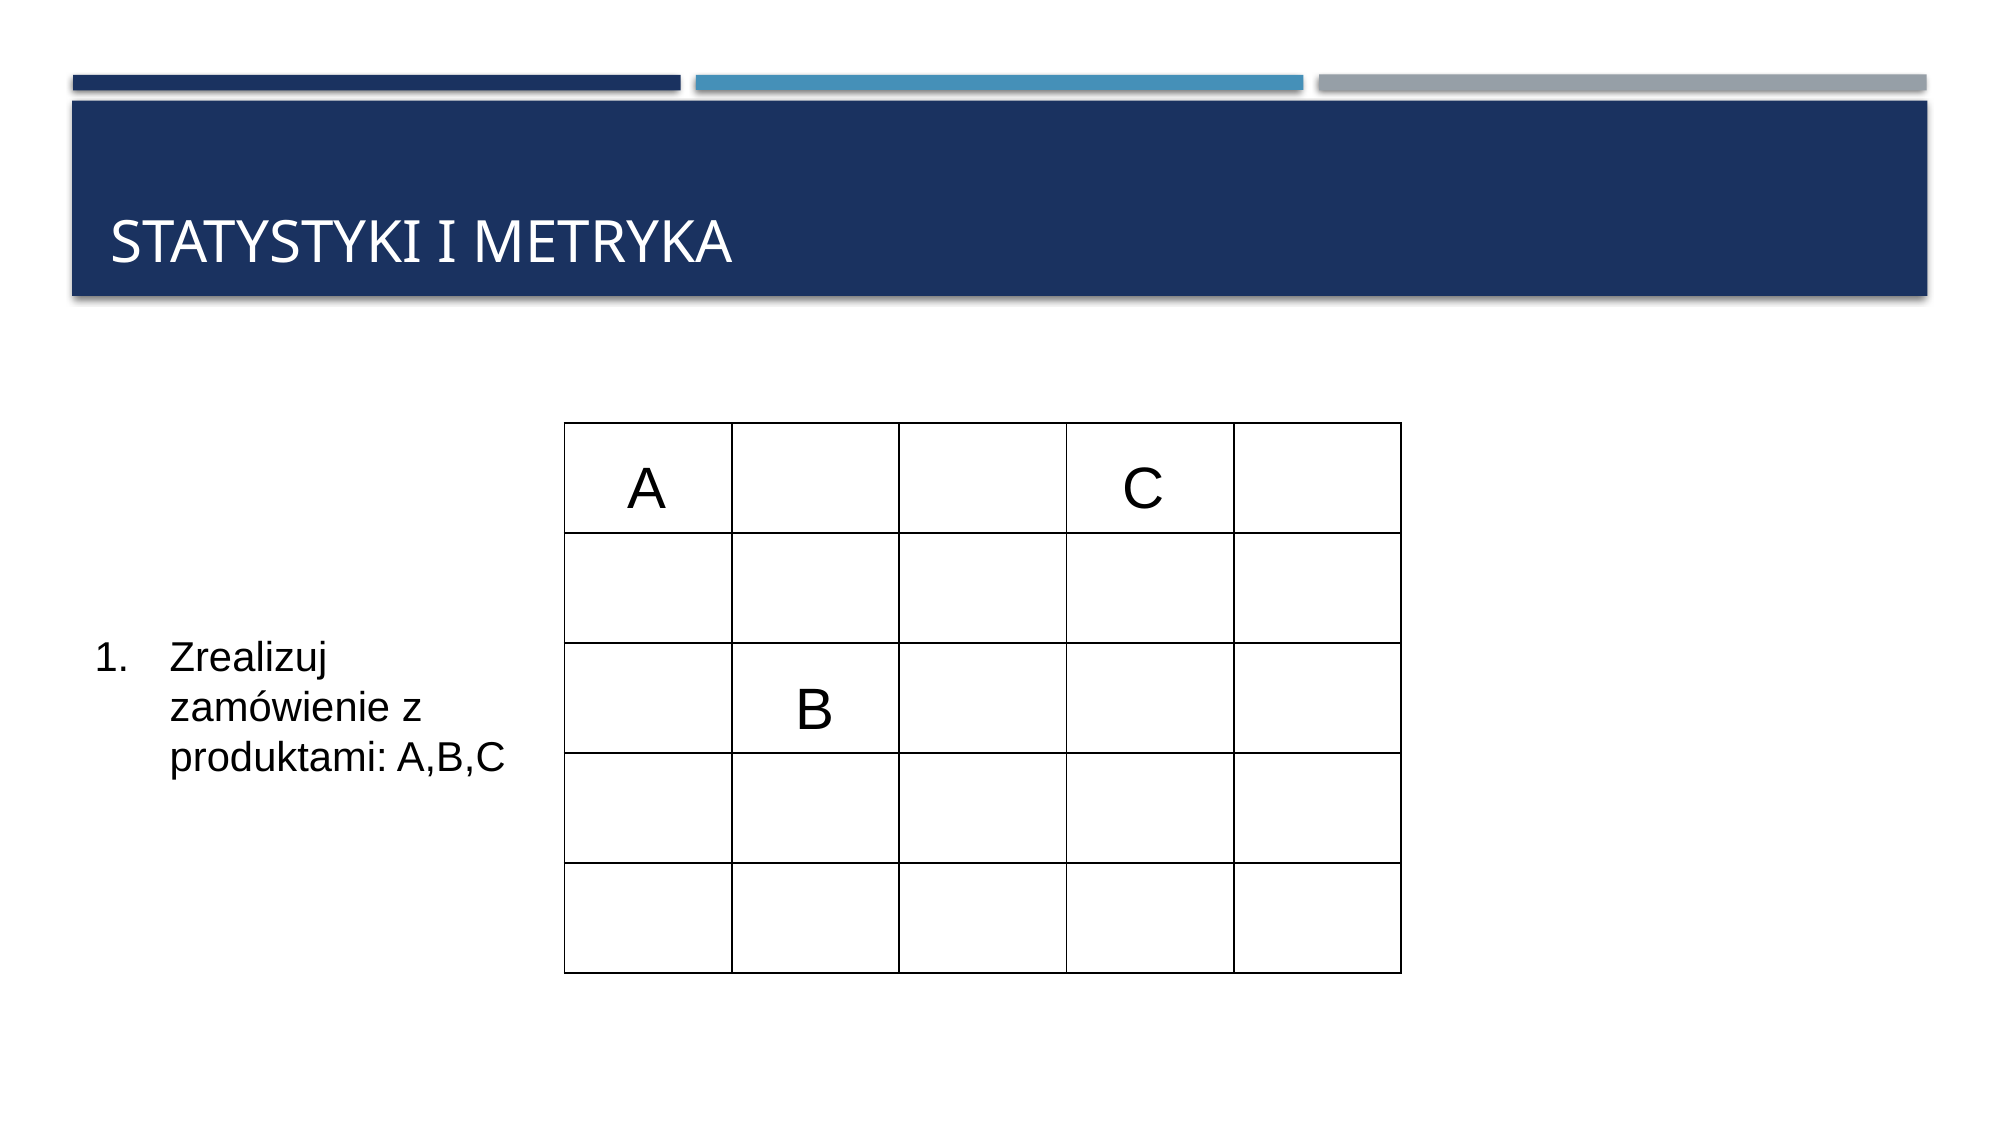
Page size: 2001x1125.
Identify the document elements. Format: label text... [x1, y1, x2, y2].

table_cell [1067, 534, 1233, 642]
text_box B [780, 663, 950, 749]
table_header [733, 424, 898, 532]
table_cell [900, 644, 1066, 752]
text_box Zrealizuj zamówienie z produktami: A,B,C [79, 622, 530, 788]
table_cell [733, 534, 898, 642]
table_cell [1235, 754, 1400, 862]
table_cell [1067, 754, 1233, 862]
table_cell [1235, 864, 1400, 972]
table_header [565, 424, 731, 532]
table_cell [900, 864, 1066, 972]
table_cell [565, 644, 731, 752]
title Statystyki i metryka [95, 115, 1905, 282]
table_cell [1067, 644, 1233, 752]
table_cell [565, 534, 731, 642]
text_box A [612, 442, 782, 528]
table_header [900, 424, 1066, 532]
table_cell [1235, 534, 1400, 642]
table_cell [1235, 644, 1400, 752]
table_cell [900, 534, 1066, 642]
table_header [1235, 424, 1400, 532]
table_cell [900, 754, 1066, 862]
table_cell [565, 754, 731, 862]
table_cell [1067, 864, 1233, 972]
table_cell [733, 864, 898, 972]
table_cell [733, 754, 898, 862]
table_cell [733, 644, 898, 752]
text_box C [1106, 442, 1276, 528]
table_header [1067, 424, 1233, 532]
table_cell [565, 864, 731, 972]
